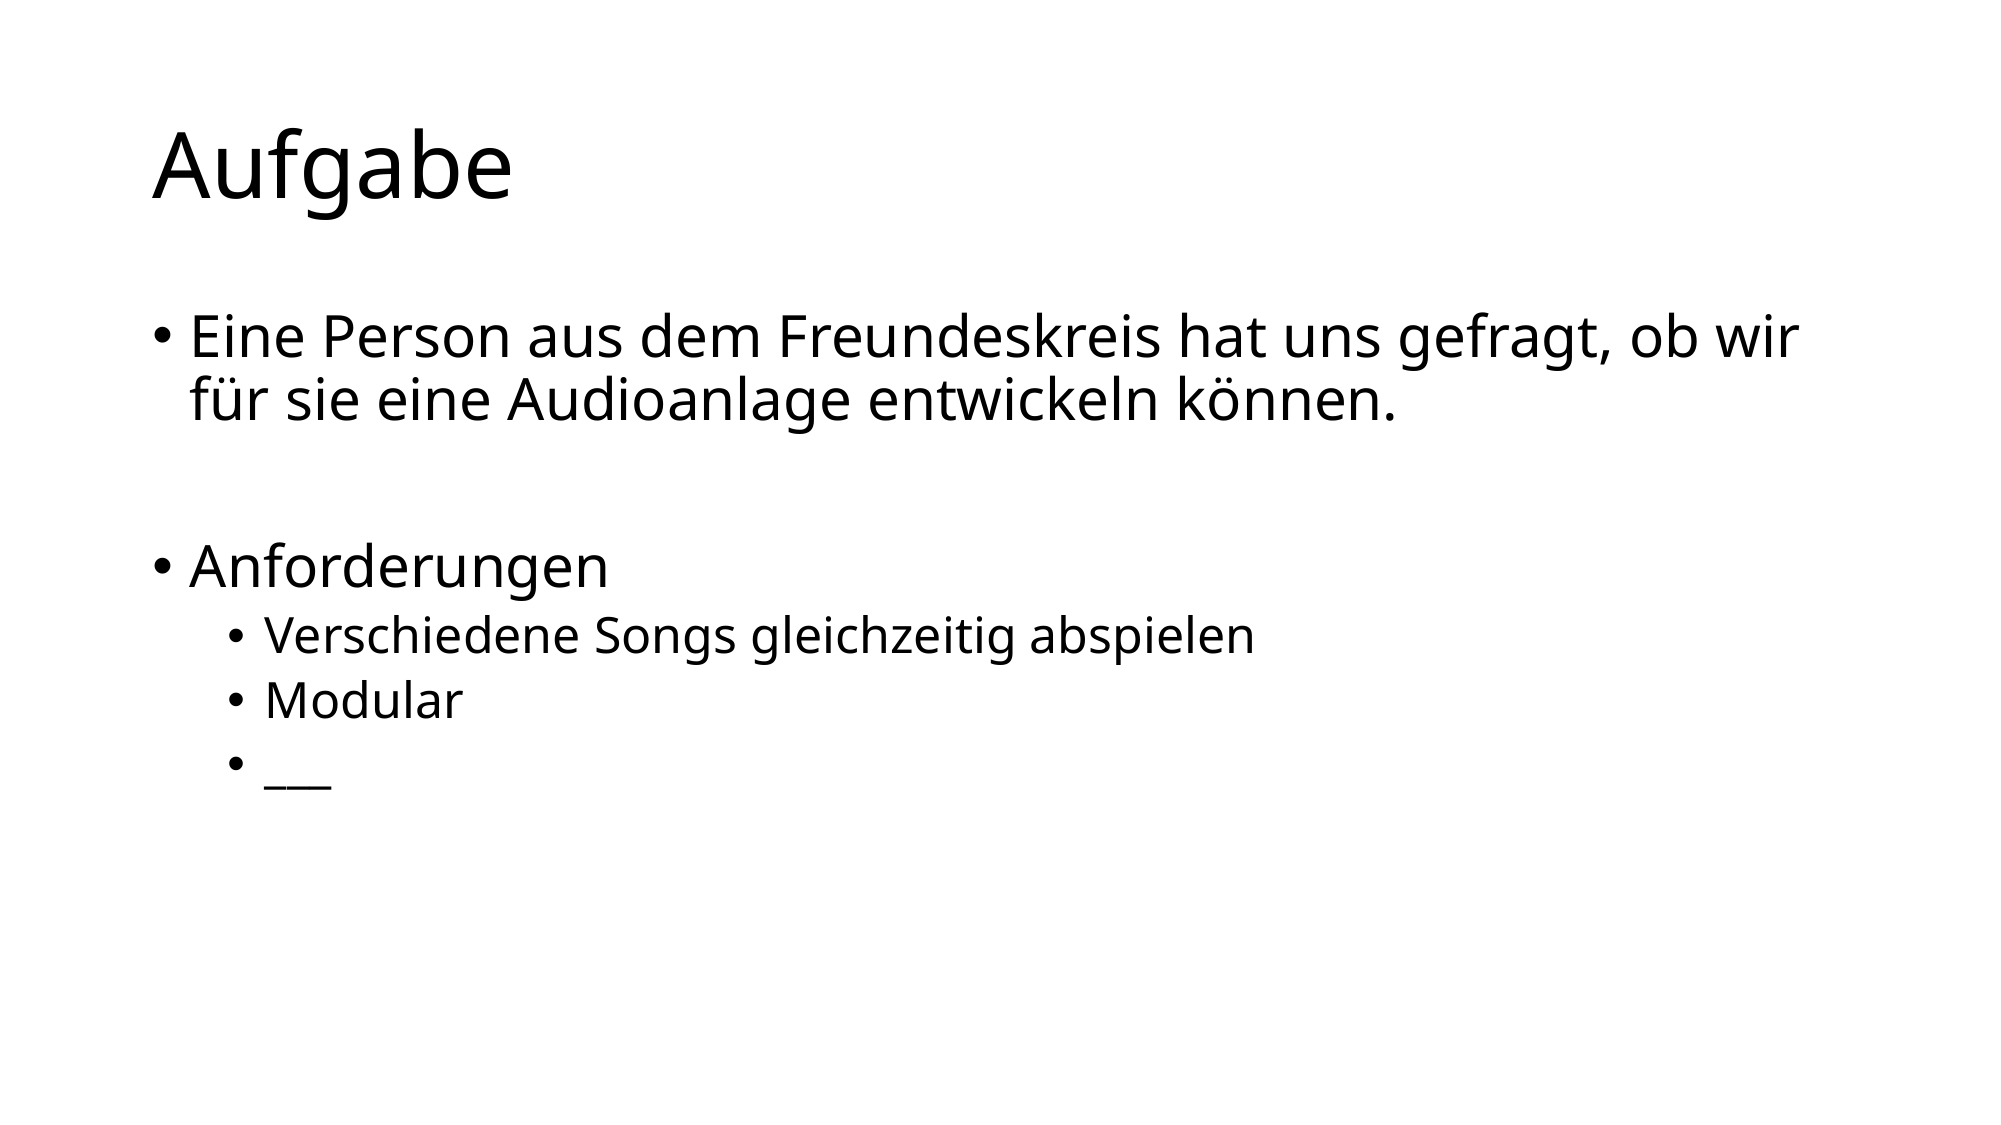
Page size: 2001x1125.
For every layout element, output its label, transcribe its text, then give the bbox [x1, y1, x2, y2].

list Eine Person aus dem Freundeskreis hat uns gefragt, ob wir für sie eine Audioanlage entwickeln können. Anforderungen Verschiedene Songs gleichzeitig abspielen Modular ___ [137, 299, 1863, 1014]
title Aufgabe [137, 59, 1863, 278]
